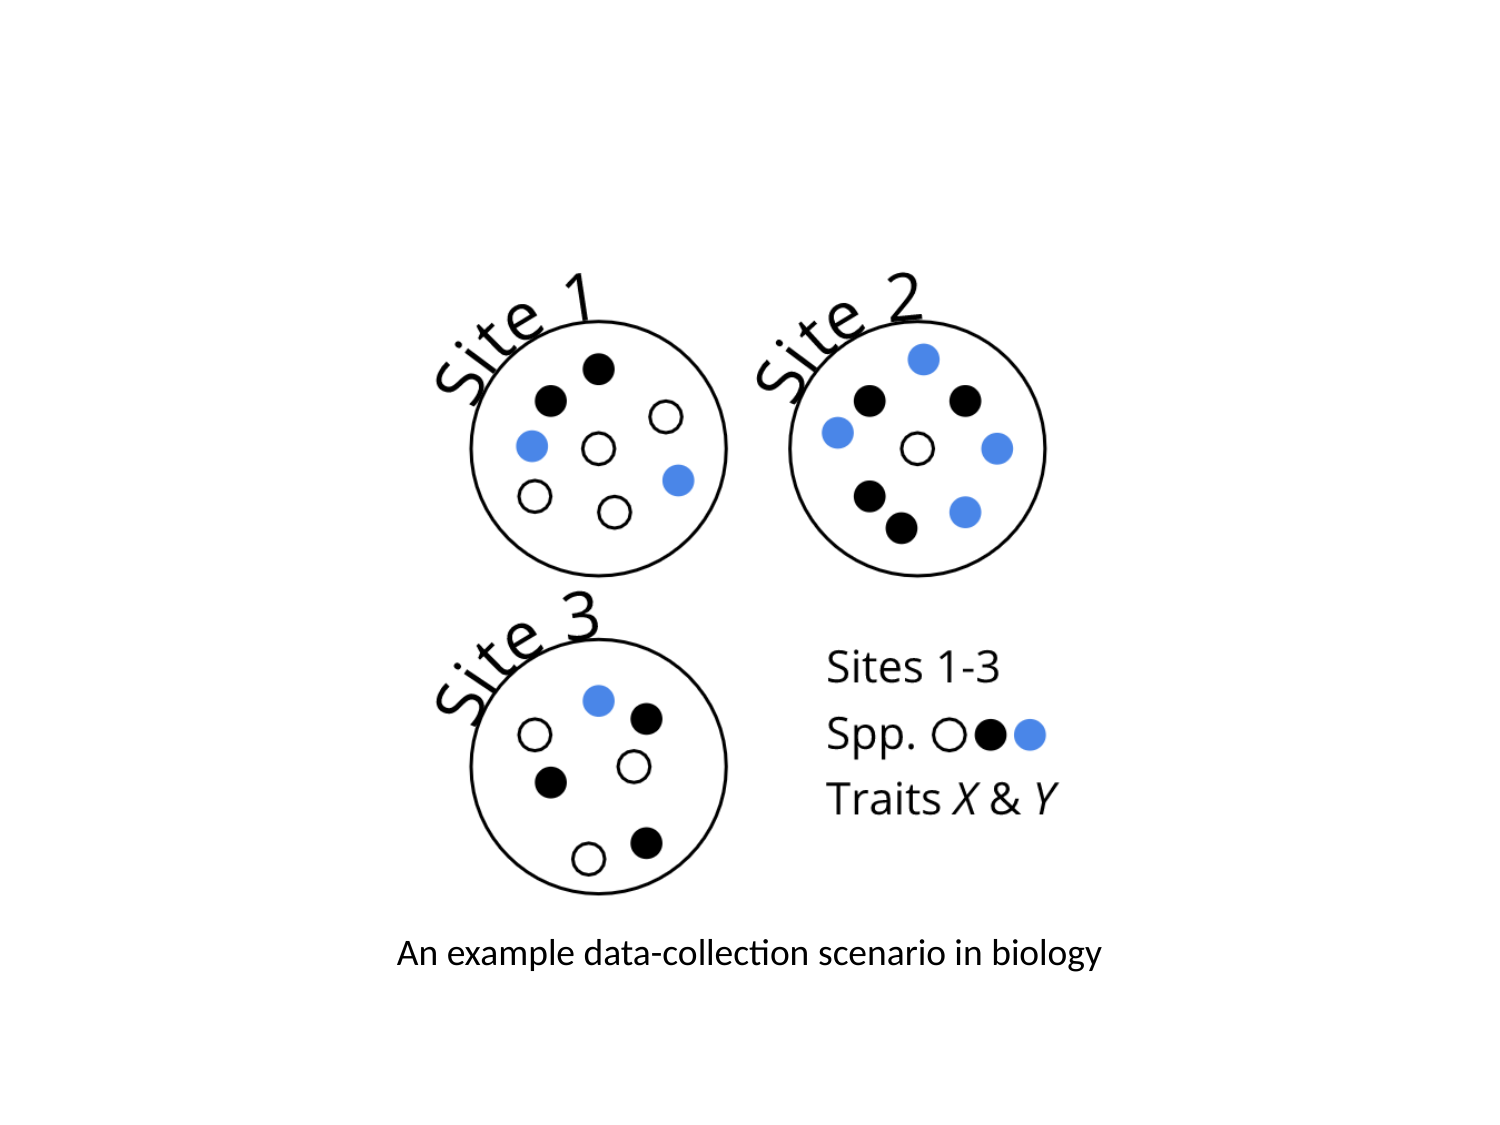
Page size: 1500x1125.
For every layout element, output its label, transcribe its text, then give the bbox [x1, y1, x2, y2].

picture [420, 262, 1082, 921]
text_box An example data-collection scenario in biology [74, 920, 1425, 1005]
